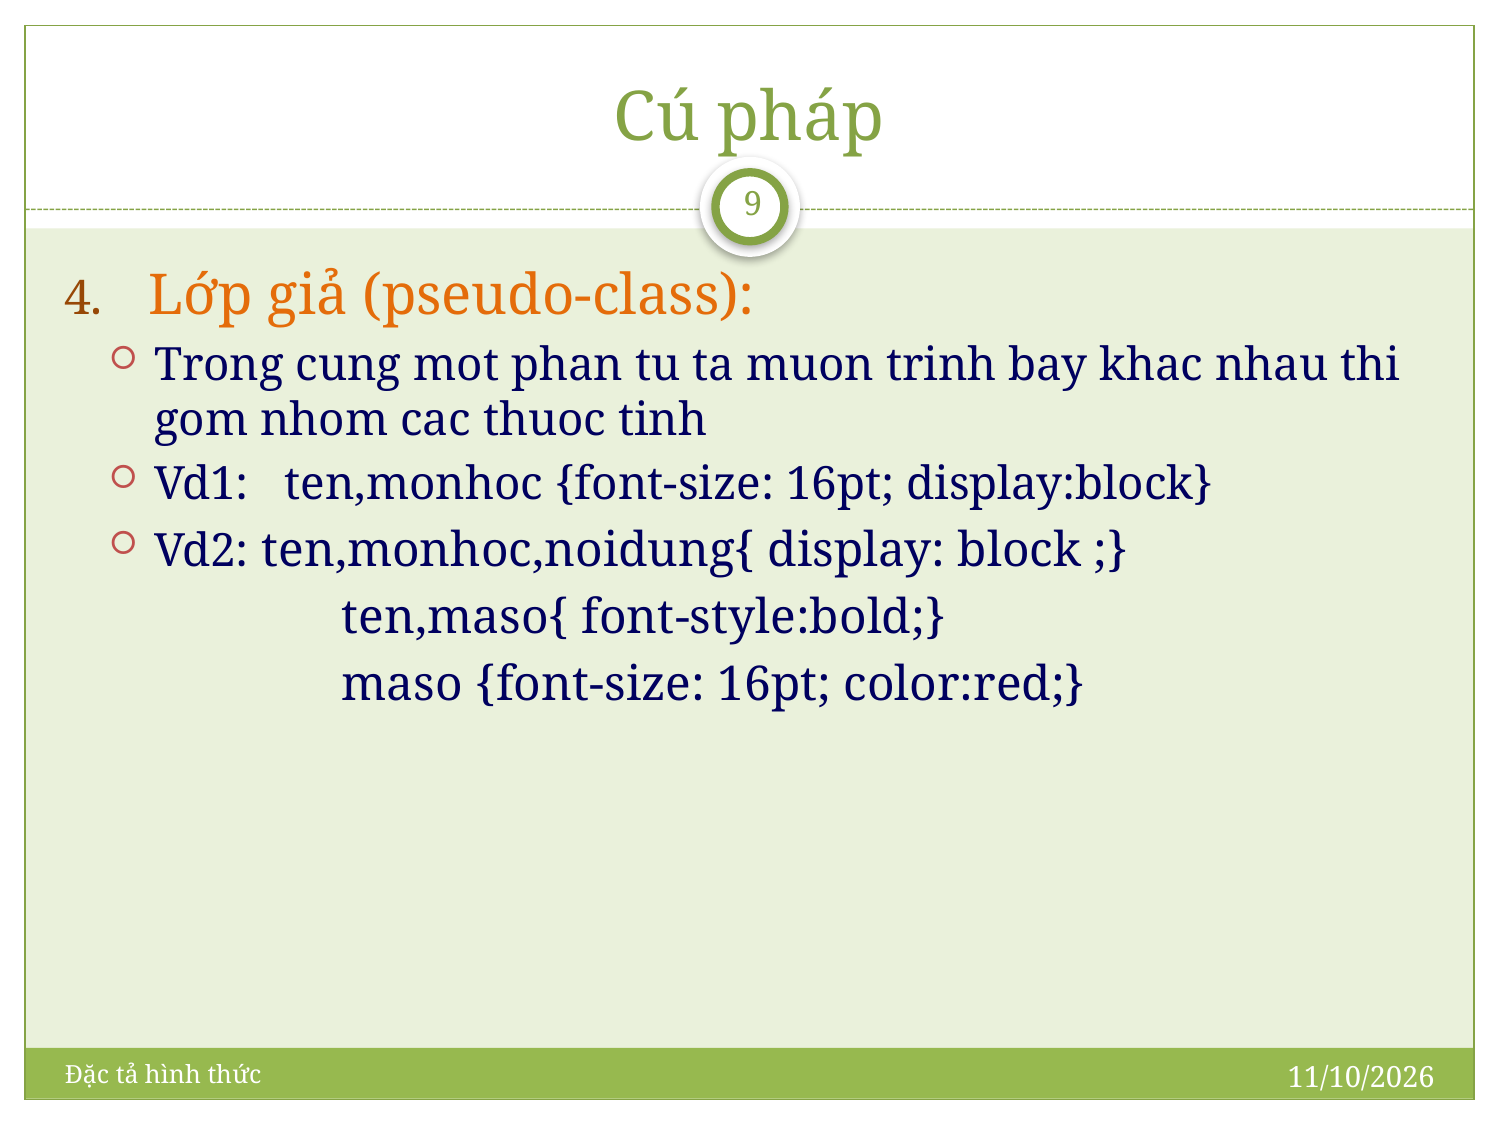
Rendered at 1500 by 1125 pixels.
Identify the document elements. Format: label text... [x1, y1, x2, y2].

slide_number 9 [715, 168, 791, 241]
title Cú pháp [49, 37, 1450, 162]
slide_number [950, 1050, 1450, 1111]
list Lớp giả (pseudo-class): Trong cung mot phan tu ta muon trinh bay khac nhau thi gom nhom cac thuoc tinh Vd1: ten,monhoc {font-size: 16pt; display:block} Vd2: ten,monhoc,noidung{ display: block ;} ten,maso{ font-style:bold;} maso {font-size: 16pt; color:red;} [49, 250, 1445, 1001]
footer Đặc tả hình thức [50, 1051, 638, 1112]
